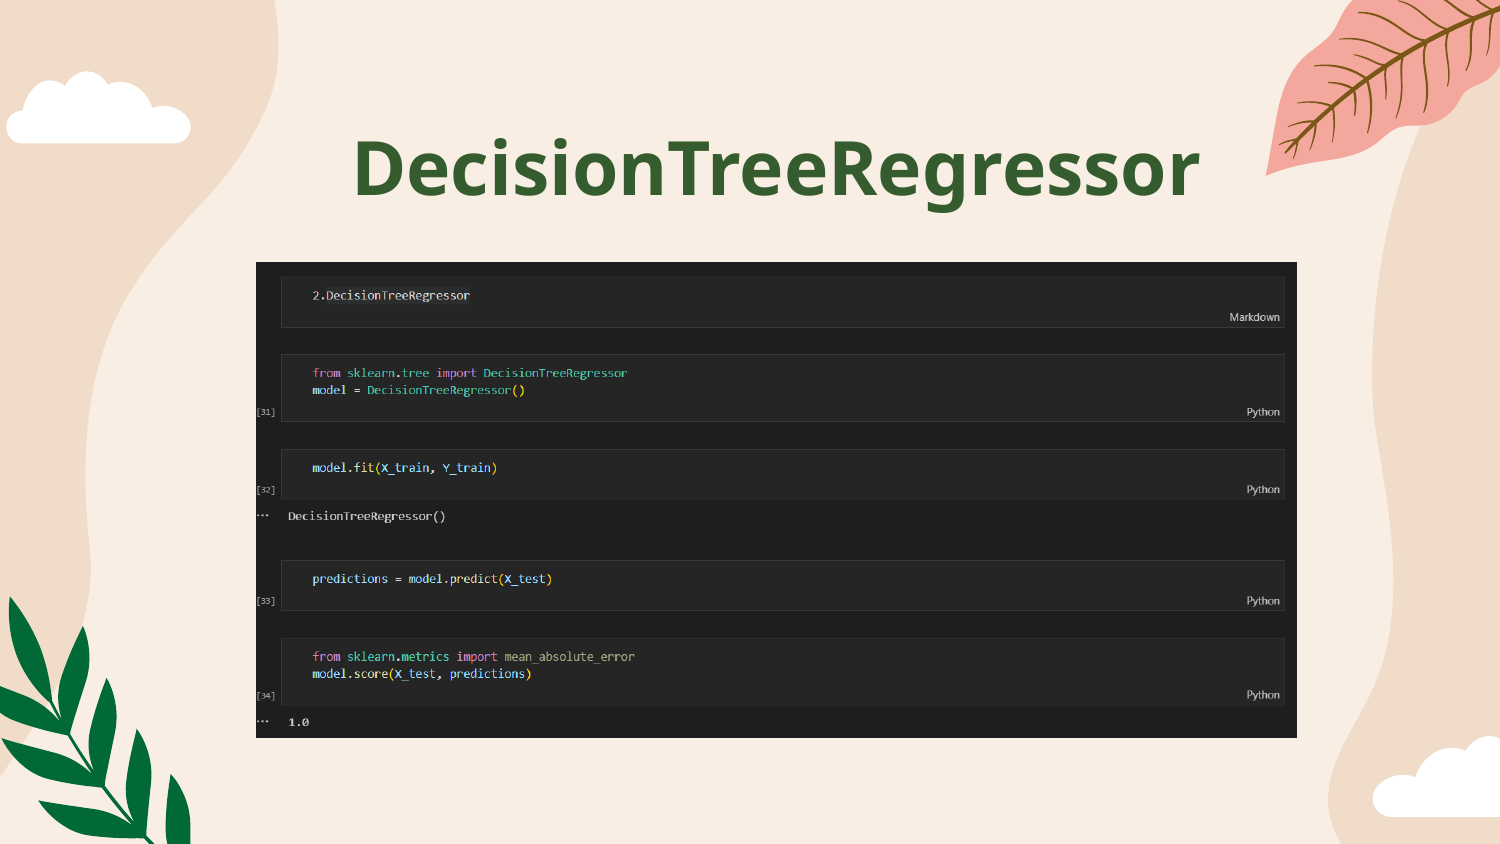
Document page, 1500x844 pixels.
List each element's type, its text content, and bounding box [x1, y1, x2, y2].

picture [256, 262, 1297, 739]
title DecisionTreeRegressor [143, 105, 1410, 200]
